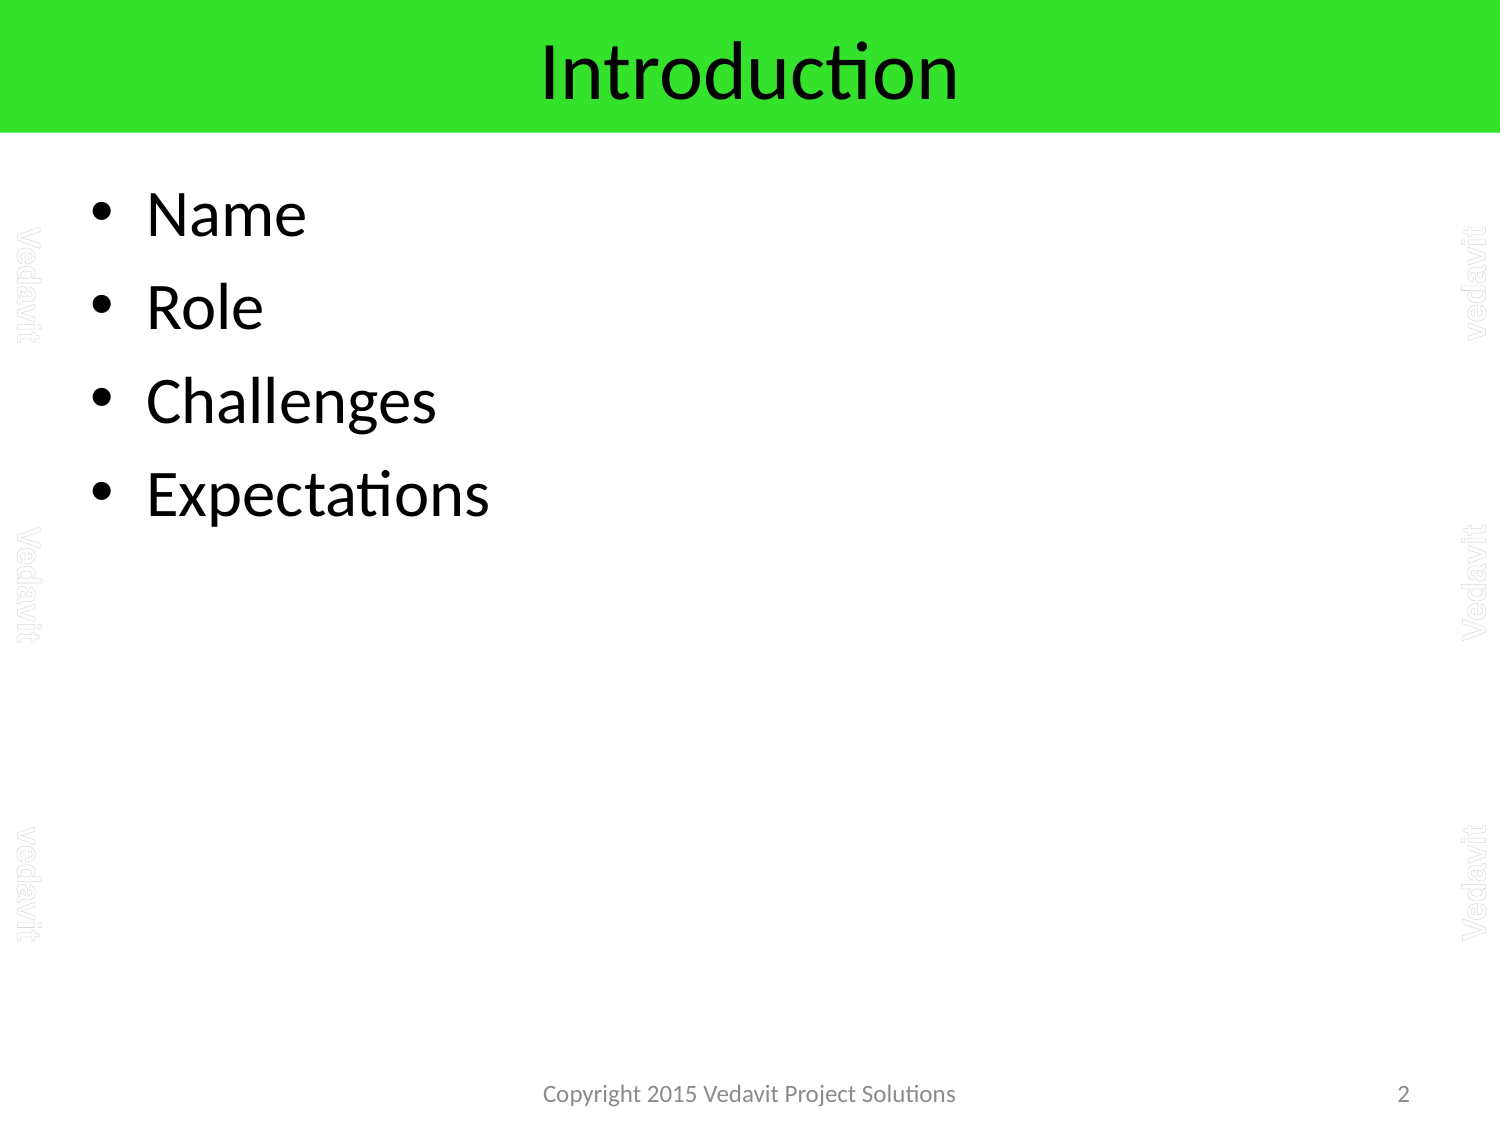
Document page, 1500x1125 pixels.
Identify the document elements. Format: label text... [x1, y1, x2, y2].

footer Copyright 2015 Vedavit Project Solutions [512, 1062, 988, 1123]
slide_number 2 [1074, 1062, 1425, 1123]
list Name Role Challenges Expectations [75, 162, 1425, 1000]
title Introduction [0, 0, 1500, 133]
